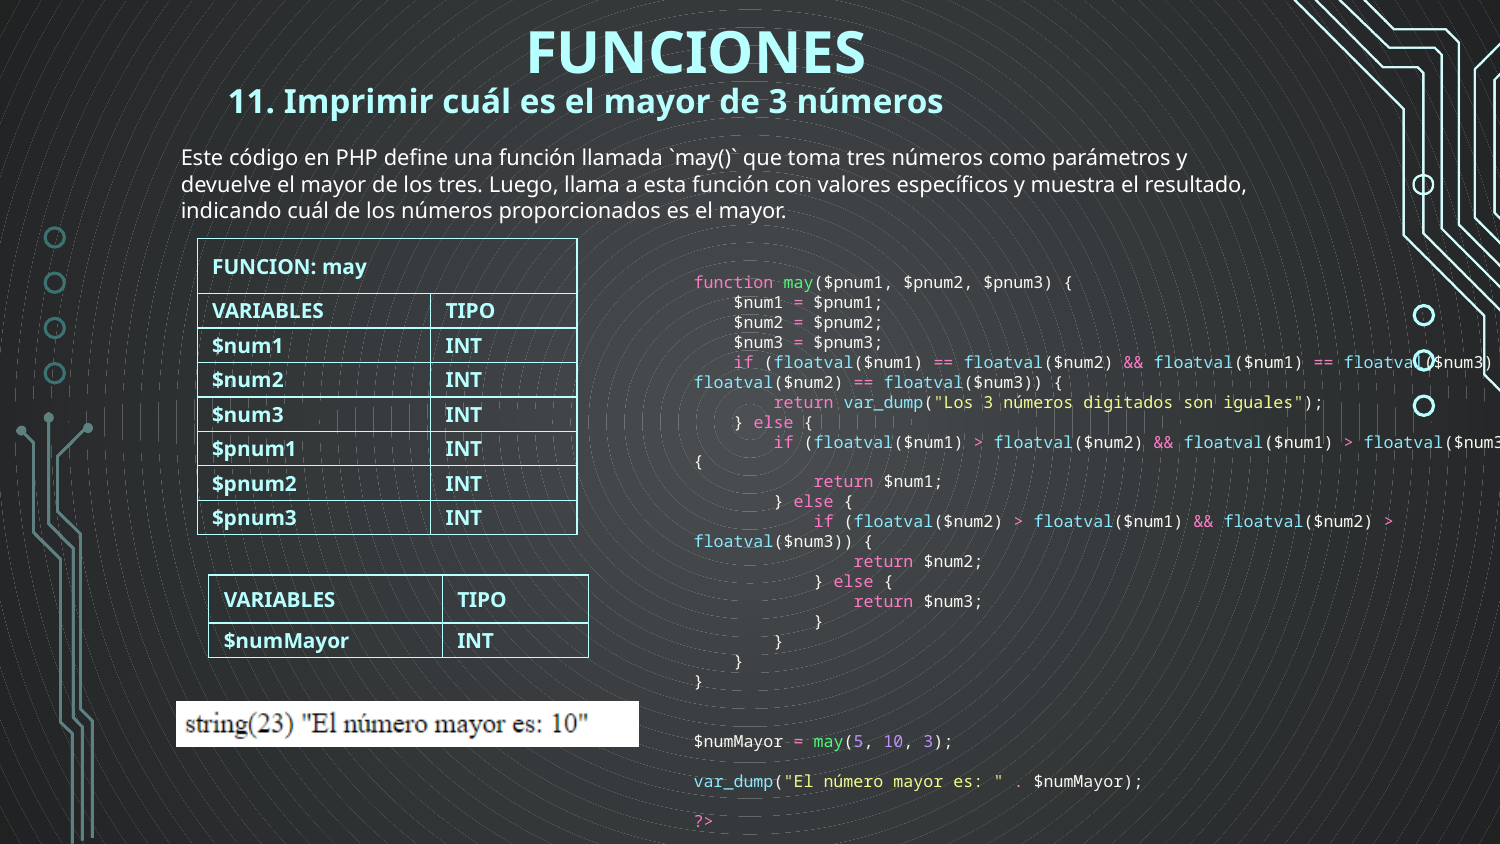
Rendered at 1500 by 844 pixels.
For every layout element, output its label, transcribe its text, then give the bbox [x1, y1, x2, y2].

table_cell $num3 [198, 398, 430, 431]
table_cell INT [431, 466, 576, 500]
table_cell INT [431, 501, 576, 534]
table_cell INT [431, 398, 576, 431]
picture [1292, 0, 1500, 264]
table_header FUNCION: may [198, 239, 576, 293]
table_header TIPO [443, 576, 588, 622]
text_box 11. Imprimir cuál es el mayor de 3 números [0, 65, 1223, 160]
table_cell INT [431, 329, 576, 362]
table_cell INT [431, 432, 576, 465]
table_cell $num1 [198, 329, 430, 362]
table_cell TIPO [431, 294, 576, 327]
picture [176, 700, 640, 747]
table_cell $pnum3 [198, 501, 430, 534]
table_cell $numMayor [209, 624, 442, 657]
table_header VARIABLES [209, 576, 442, 622]
text_box Este código en PHP define una función llamada `may()` que toma tres números como parámetros y devuelve el mayor de los tres. Luego, llama a esta función con valores específicos y muestra el resultado, indicando cuál de los números proporcionados es el mayor. [165, 128, 1274, 195]
text_box function may($pnum1, $pnum2, $pnum3) { $num1 = $pnum1; $num2 = $pnum2; $num3 = $pnum3; if (floatval($num1) == floatval($num2) && floatval($num1) == floatval($num3) && floatval($num2) == floatval($num3)) { return var_dump("Los 3 números digitados son iguales"); } else { if (floatval($num1) > floatval($num2) && floatval($num1) > floatval($num3)) { return $num1; } else { if (floatval($num2) > floatval($num1) && floatval($num2) > floatval($num3)) { return $num2; } else { return $num3; } } } } $numMayor = may(5, 10, 3); var_dump("El número mayor es: " . $numMayor); ?> ?> [678, 264, 1500, 844]
table_cell VARIABLES [198, 294, 430, 327]
table_cell $pnum2 [198, 466, 430, 500]
text_box FUNCIONES [63, 0, 1328, 94]
table_cell INT [443, 624, 588, 657]
picture [16, 412, 94, 844]
table_cell $pnum1 [198, 432, 430, 465]
table_cell INT [431, 363, 576, 396]
table_cell $num2 [198, 363, 430, 396]
